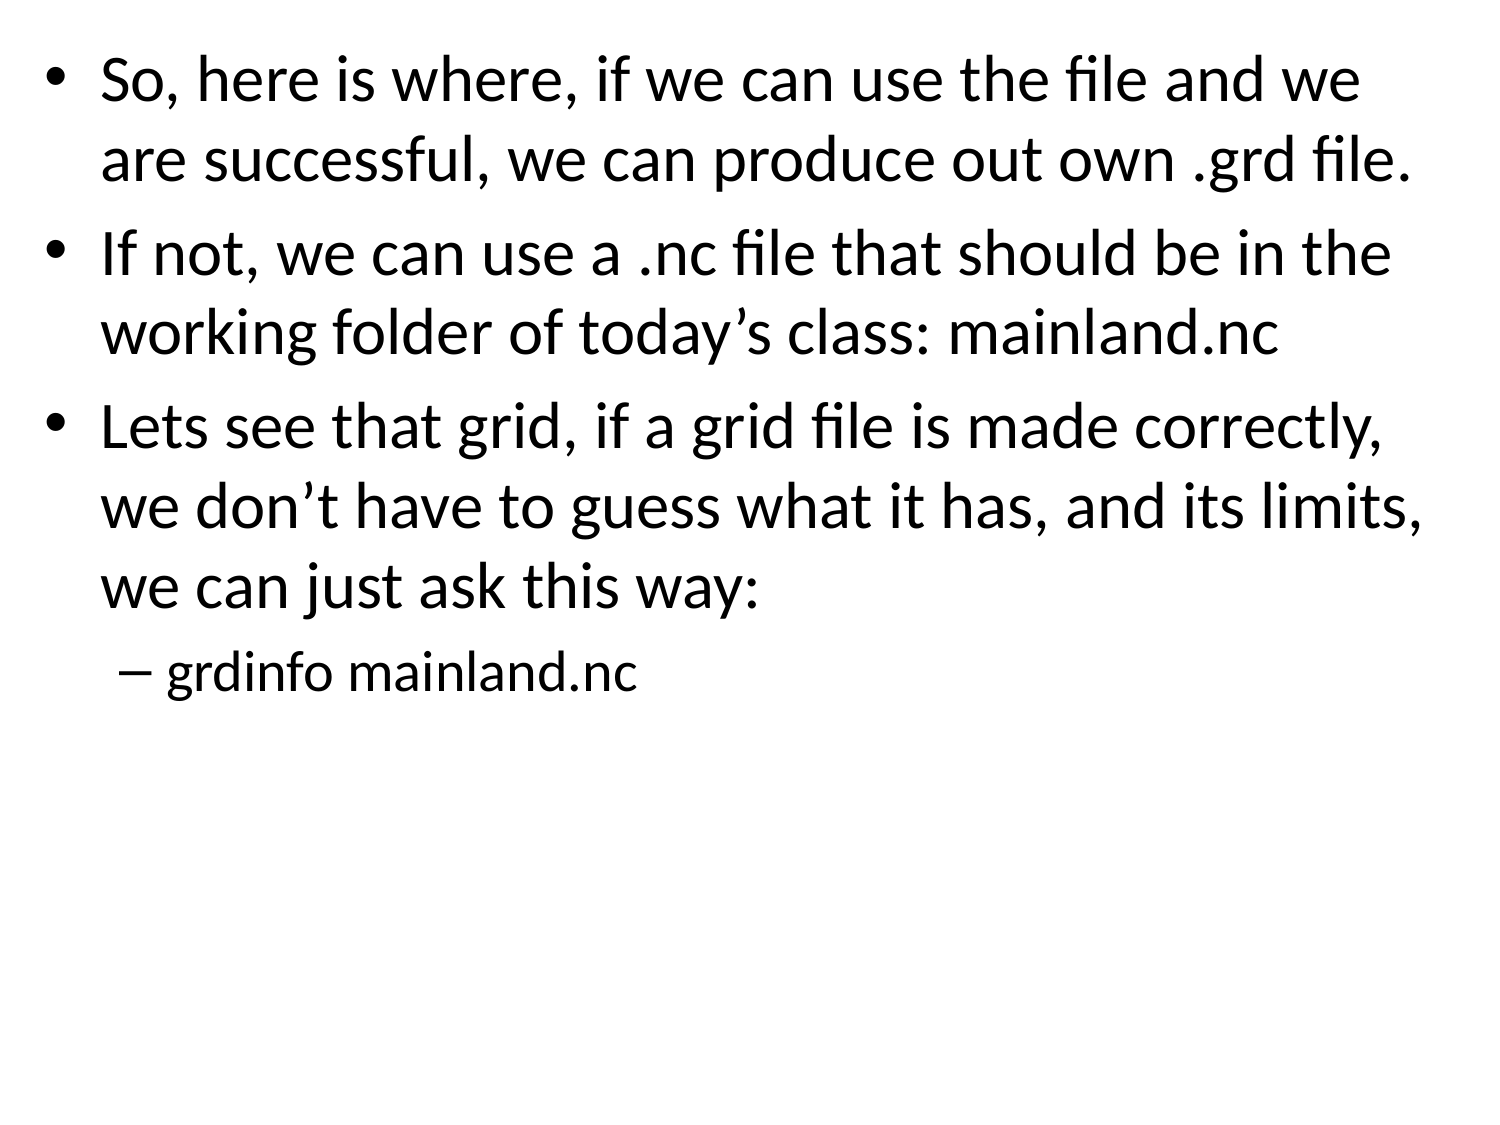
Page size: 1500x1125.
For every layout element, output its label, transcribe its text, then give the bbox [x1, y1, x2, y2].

list So, here is where, if we can use the file and we are successful, we can produce out own .grd file. If not, we can use a .nc file that should be in the working folder of today’s class: mainland.nc Lets see that grid, if a grid file is made correctly, we don’t have to guess what it has, and its limits, we can just ask this way: grdinfo mainland.nc [29, 27, 1468, 1073]
